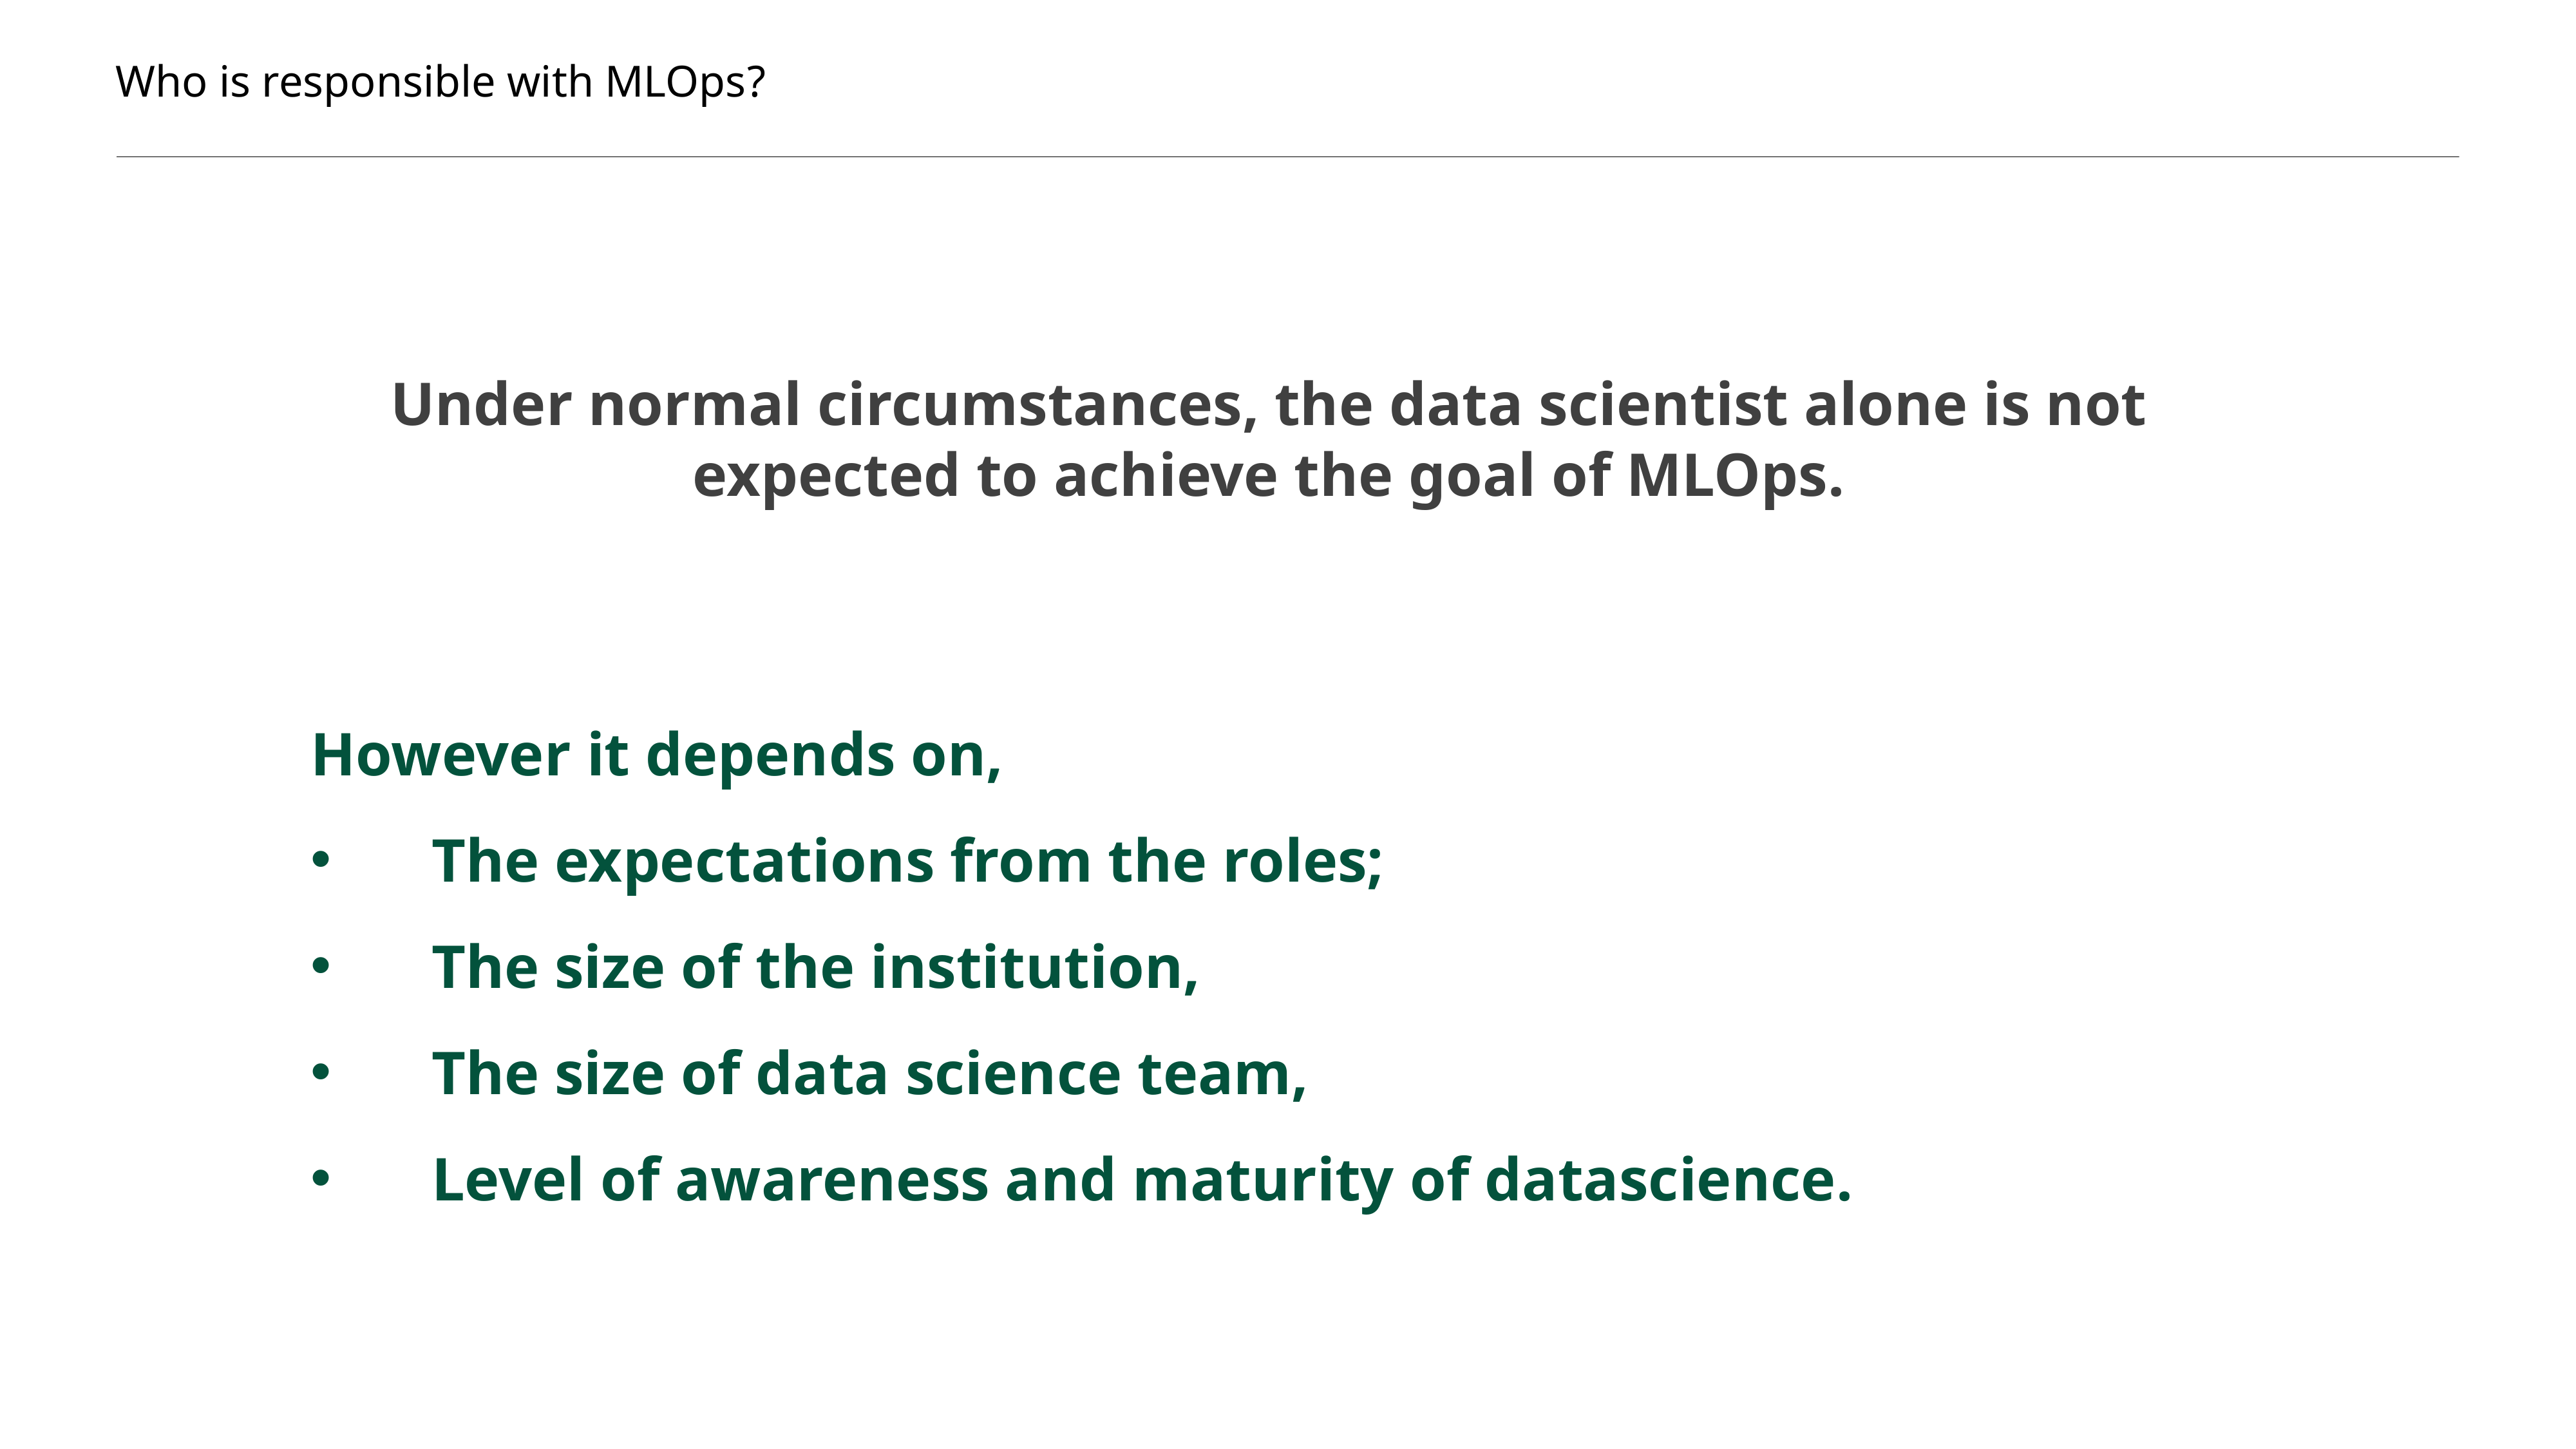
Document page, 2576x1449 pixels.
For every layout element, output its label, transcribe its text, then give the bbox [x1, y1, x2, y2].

text_box However it depends on, The expectations from the roles; The size of the institution, The size of data science team, Level of awareness and maturity of datascience. [301, 676, 2275, 1218]
list Who is responsible with MLOps? [111, 17, 1771, 142]
text_box Under normal circumstances, the data scientist alone is not expected to achieve the goal of MLOps. [282, 361, 2256, 513]
